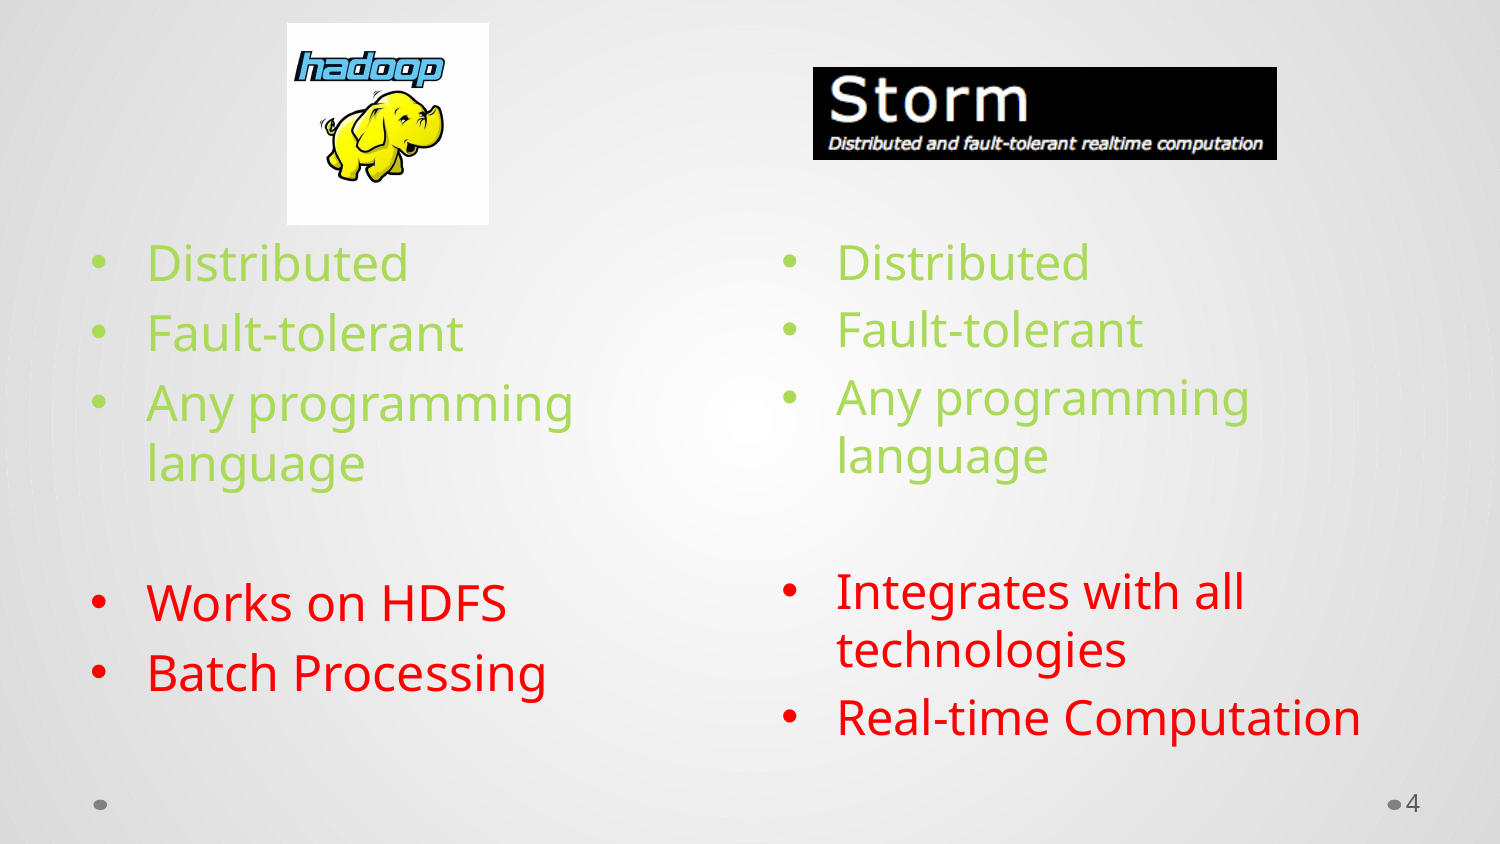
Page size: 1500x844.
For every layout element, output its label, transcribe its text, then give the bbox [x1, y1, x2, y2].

list Distributed Fault-tolerant Any programming language Works on HDFS Batch Processing [75, 224, 738, 754]
picture [813, 66, 1277, 160]
slide_number 3 [1401, 782, 1494, 827]
picture [287, 22, 489, 225]
list Distributed Fault-tolerant Any programming language Integrates with all technologies Real-time Computation [766, 224, 1430, 754]
